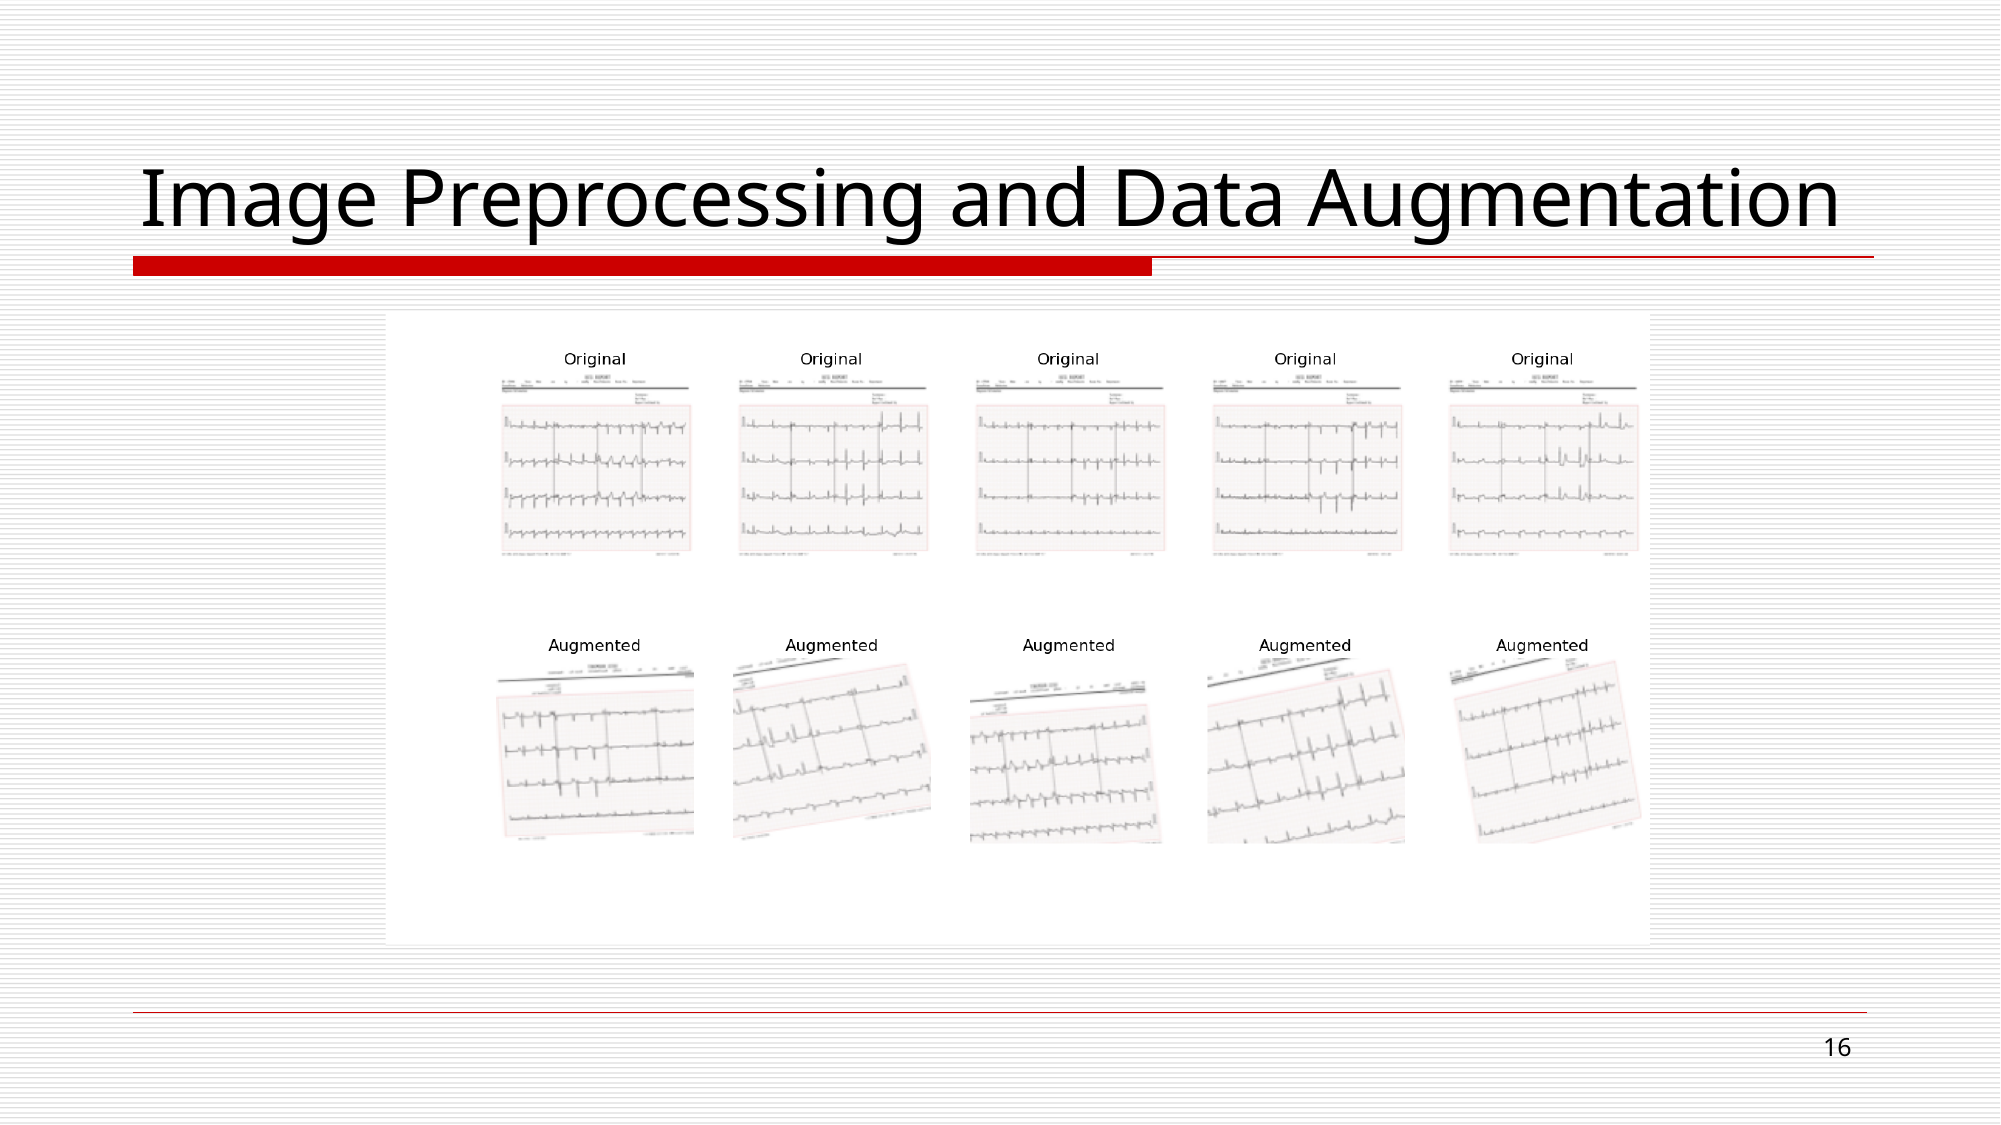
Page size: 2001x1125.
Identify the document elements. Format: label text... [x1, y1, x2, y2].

slide_number 16 [1433, 1024, 1867, 1103]
picture [0, 0, 2001, 1125]
title Image Preprocessing and Data Augmentation [125, 50, 2000, 250]
